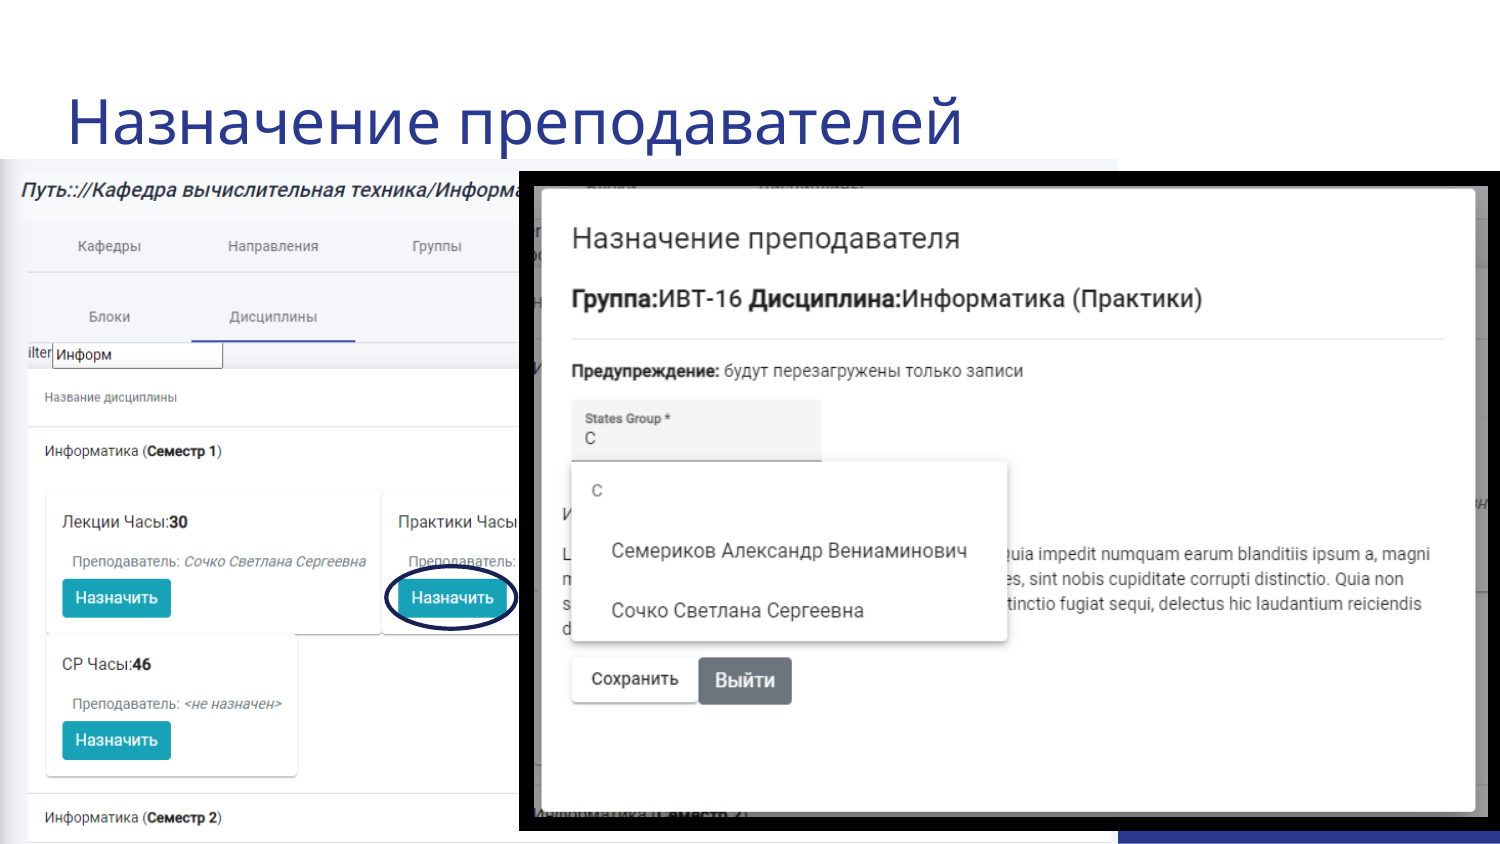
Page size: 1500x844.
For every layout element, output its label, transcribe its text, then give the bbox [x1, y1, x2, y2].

title Назначение преподавателей [51, 67, 1449, 167]
picture [0, 158, 1489, 844]
